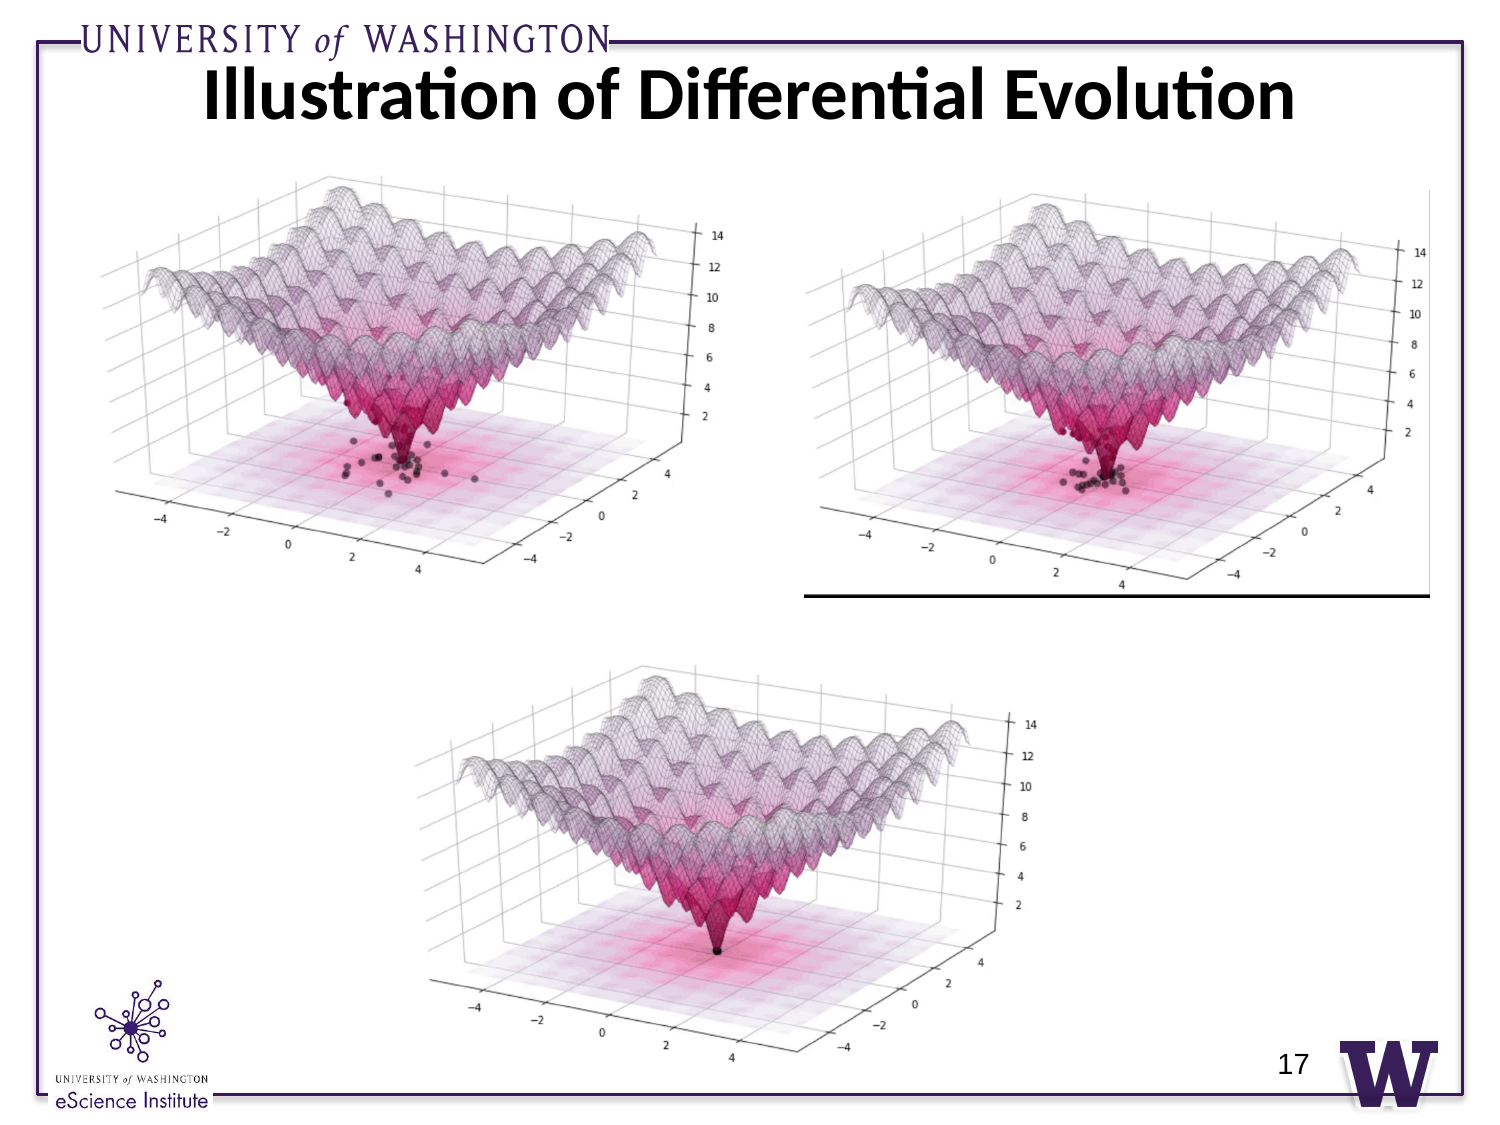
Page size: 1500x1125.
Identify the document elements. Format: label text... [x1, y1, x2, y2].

picture [1350, 1041, 1438, 1093]
picture [1340, 1096, 1438, 1107]
picture [804, 190, 1430, 599]
picture [81, 24, 609, 37]
slide_number 17 [1262, 1037, 1350, 1098]
title Illustration of Differential Evolution [75, 37, 1425, 175]
picture [99, 174, 726, 576]
picture [412, 661, 1038, 1063]
picture [48, 978, 213, 1113]
